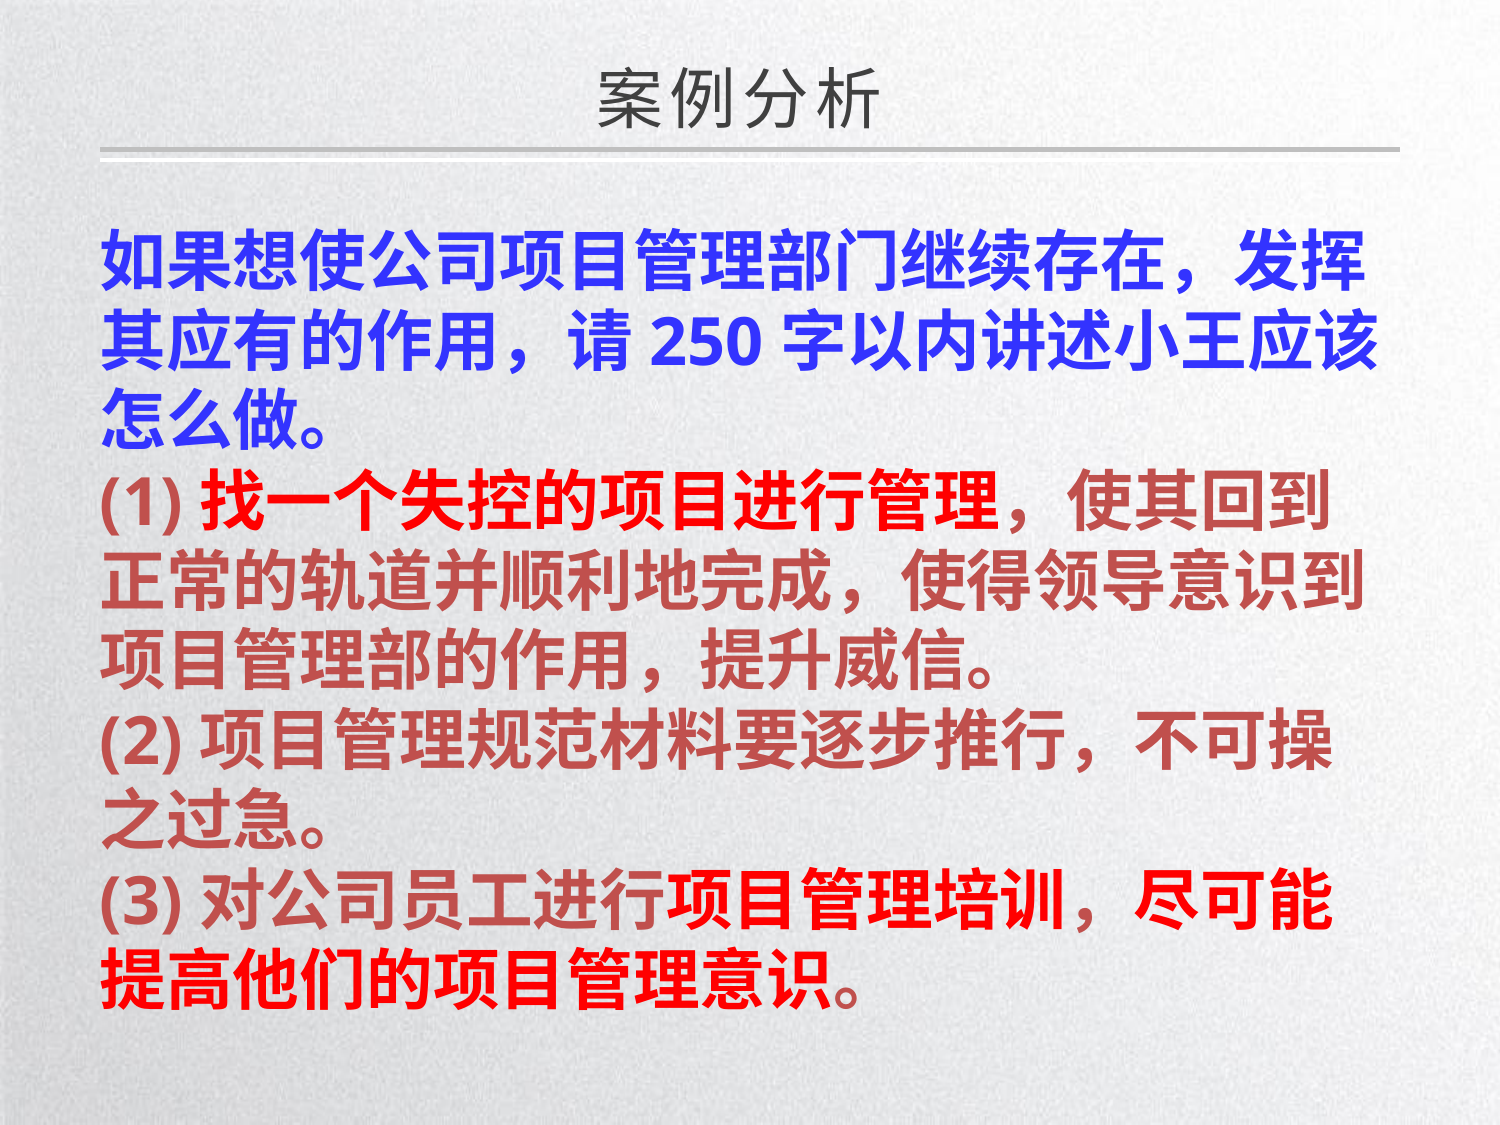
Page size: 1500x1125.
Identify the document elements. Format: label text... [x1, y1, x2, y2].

text_box 案例分析 [581, 49, 897, 145]
picture [0, 0, 1500, 1125]
text_box 如果想使公司项目管理部门继续存在，发挥其应有的作用，请250字以内讲述小王应该怎么做。 (1)找一个失控的项目进行管理，使其回到正常的轨道并顺利地完成，使得领导意识到项目管理部的作用，提升威信。 (2)项目管理规范材料要逐步推行，不可操之过急。 (3)对公司员工进行项目管理培训，尽可能提高他们的项目管理意识。 [84, 211, 1406, 1086]
